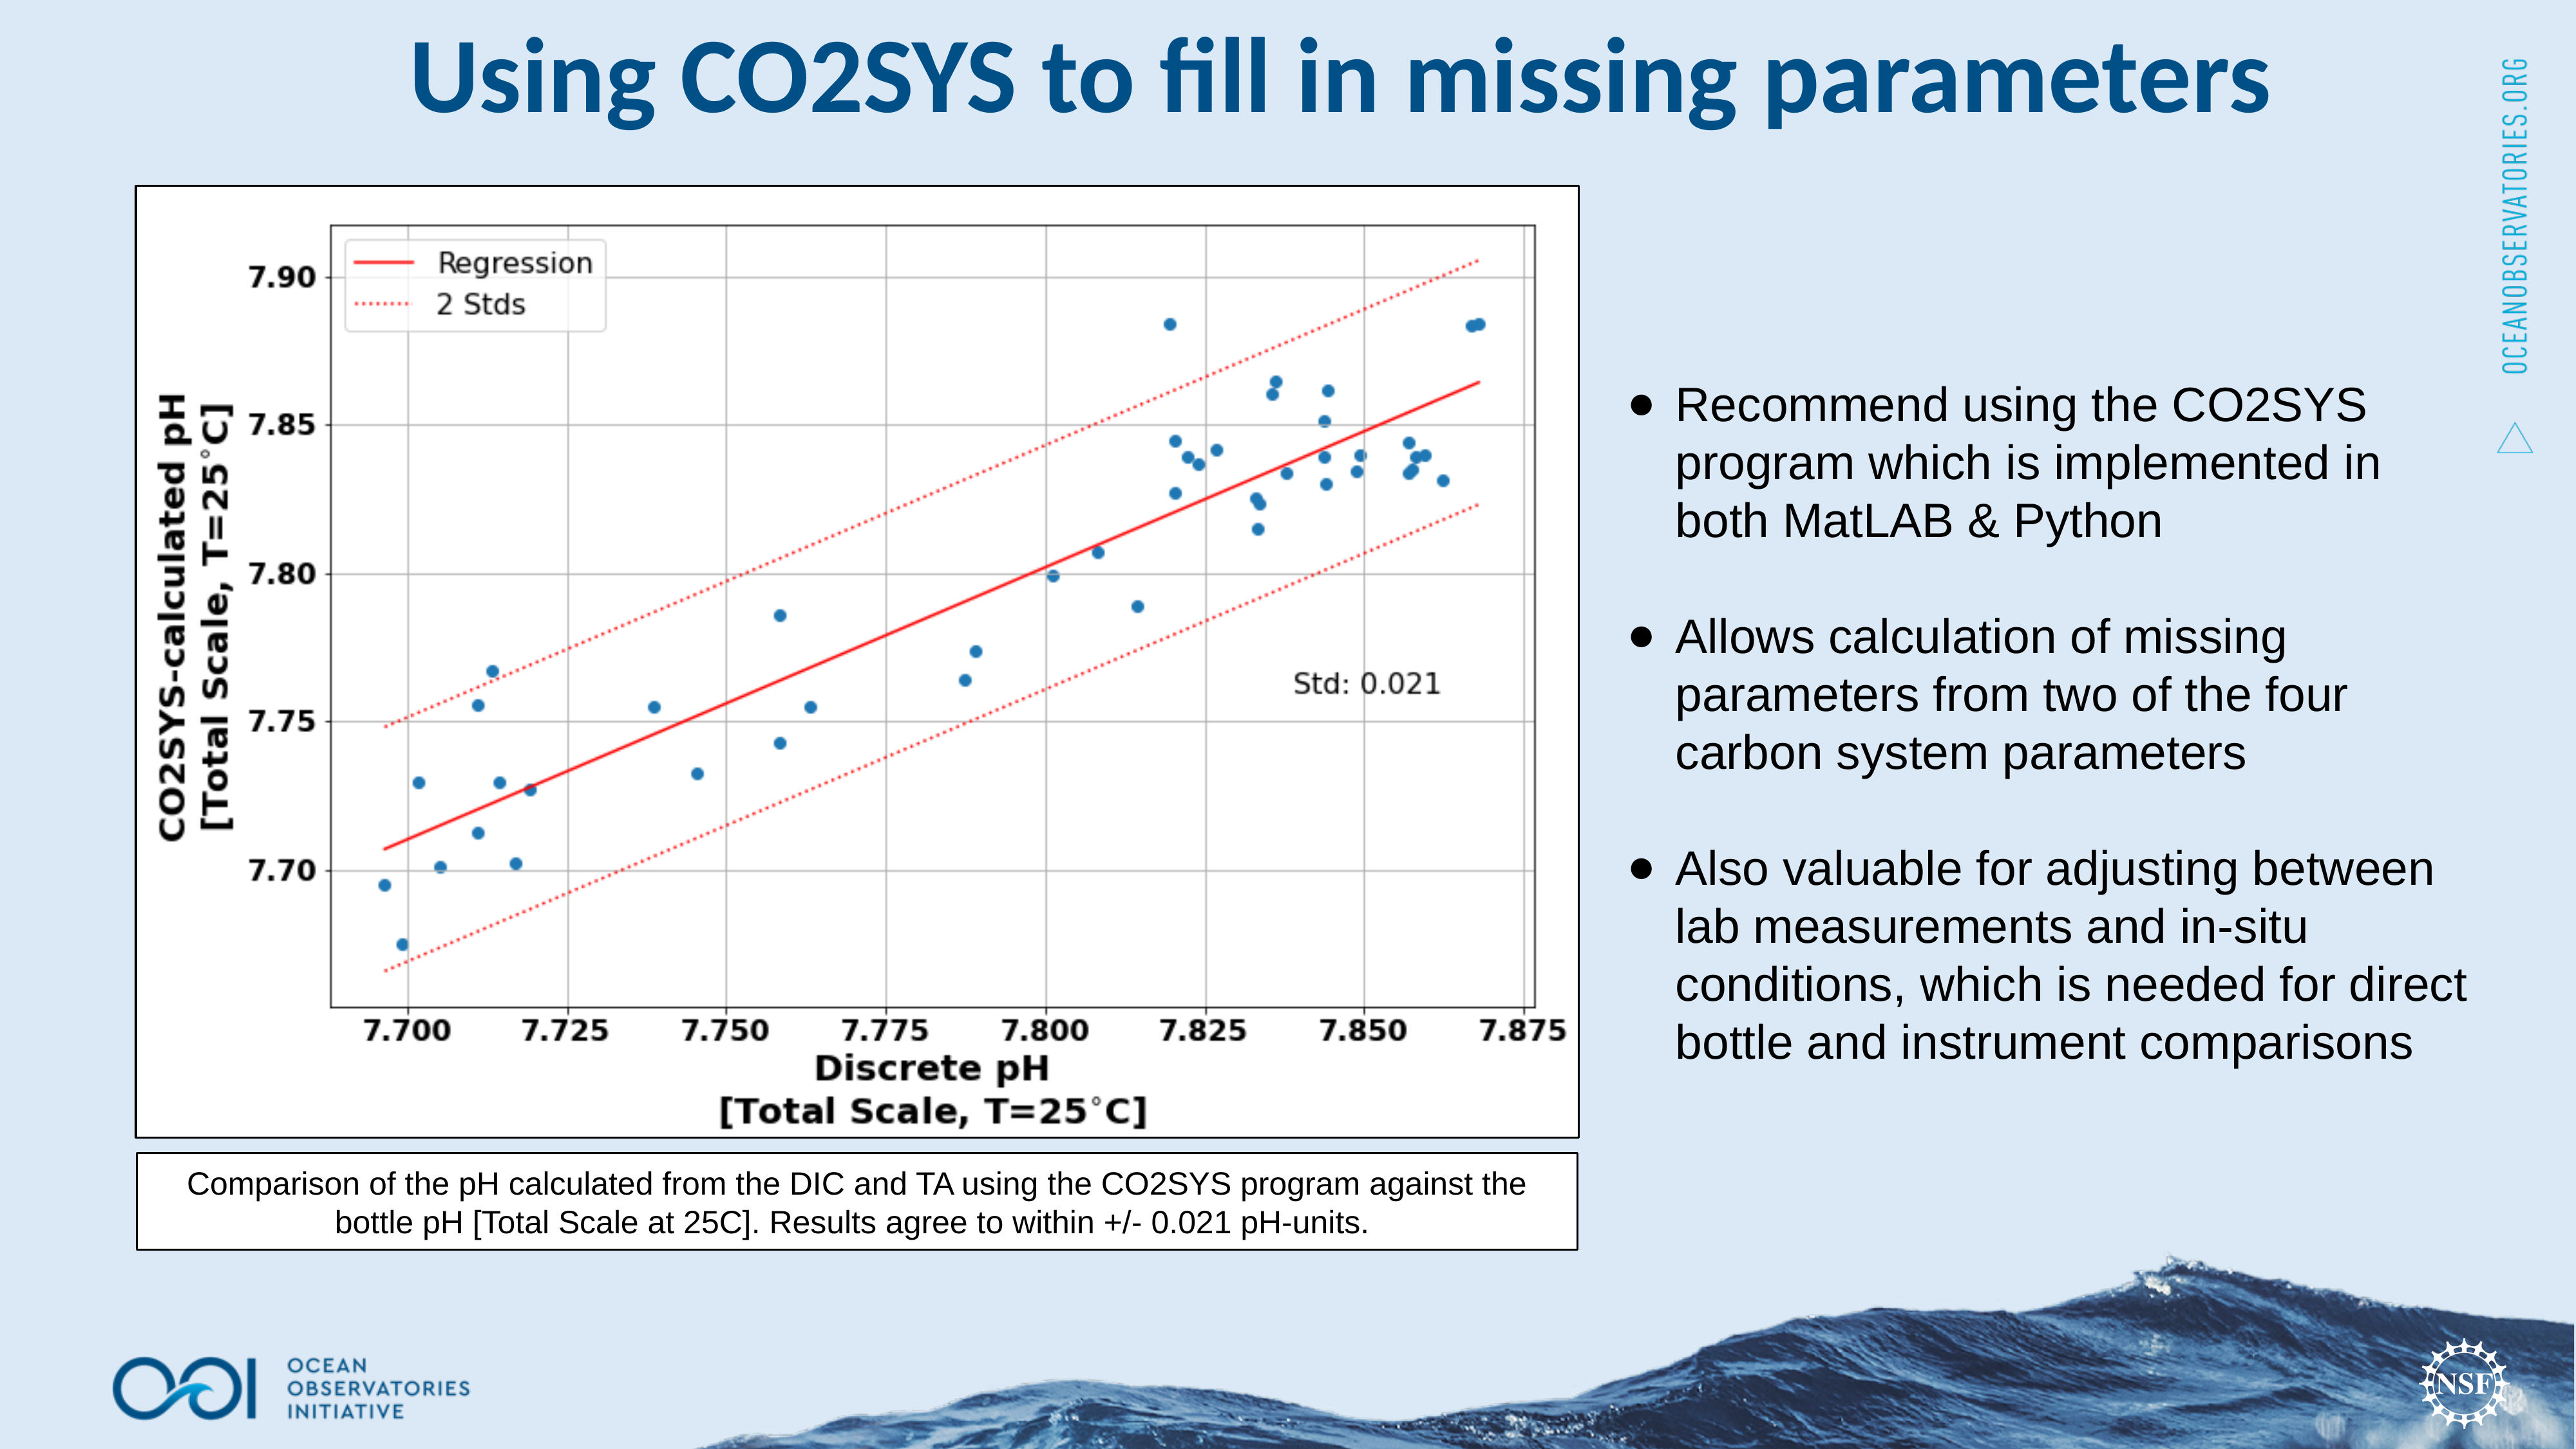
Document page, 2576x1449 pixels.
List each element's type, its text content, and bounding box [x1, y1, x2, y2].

text_box Comparison of the pH calculated from the DIC and TA using the CO2SYS program against the bottle pH [Total Scale at 25C]. Results agree to within +/- 0.021 pH-units. [137, 1153, 1578, 1250]
text_box Using CO2SYS to fill in missing parameters [265, 0, 2418, 140]
picture [2496, 58, 2534, 455]
text_box Recommend using the CO2SYS program which is implemented in both MatLAB & Python Allows calculation of missing parameters from two of the four carbon system parameters Also valuable for adjusting between lab measurements and in-situ conditions, which is needed for direct bottle and instrument comparisons [1617, 363, 2496, 1079]
picture [0, 1217, 2575, 1449]
picture [137, 186, 1578, 1137]
